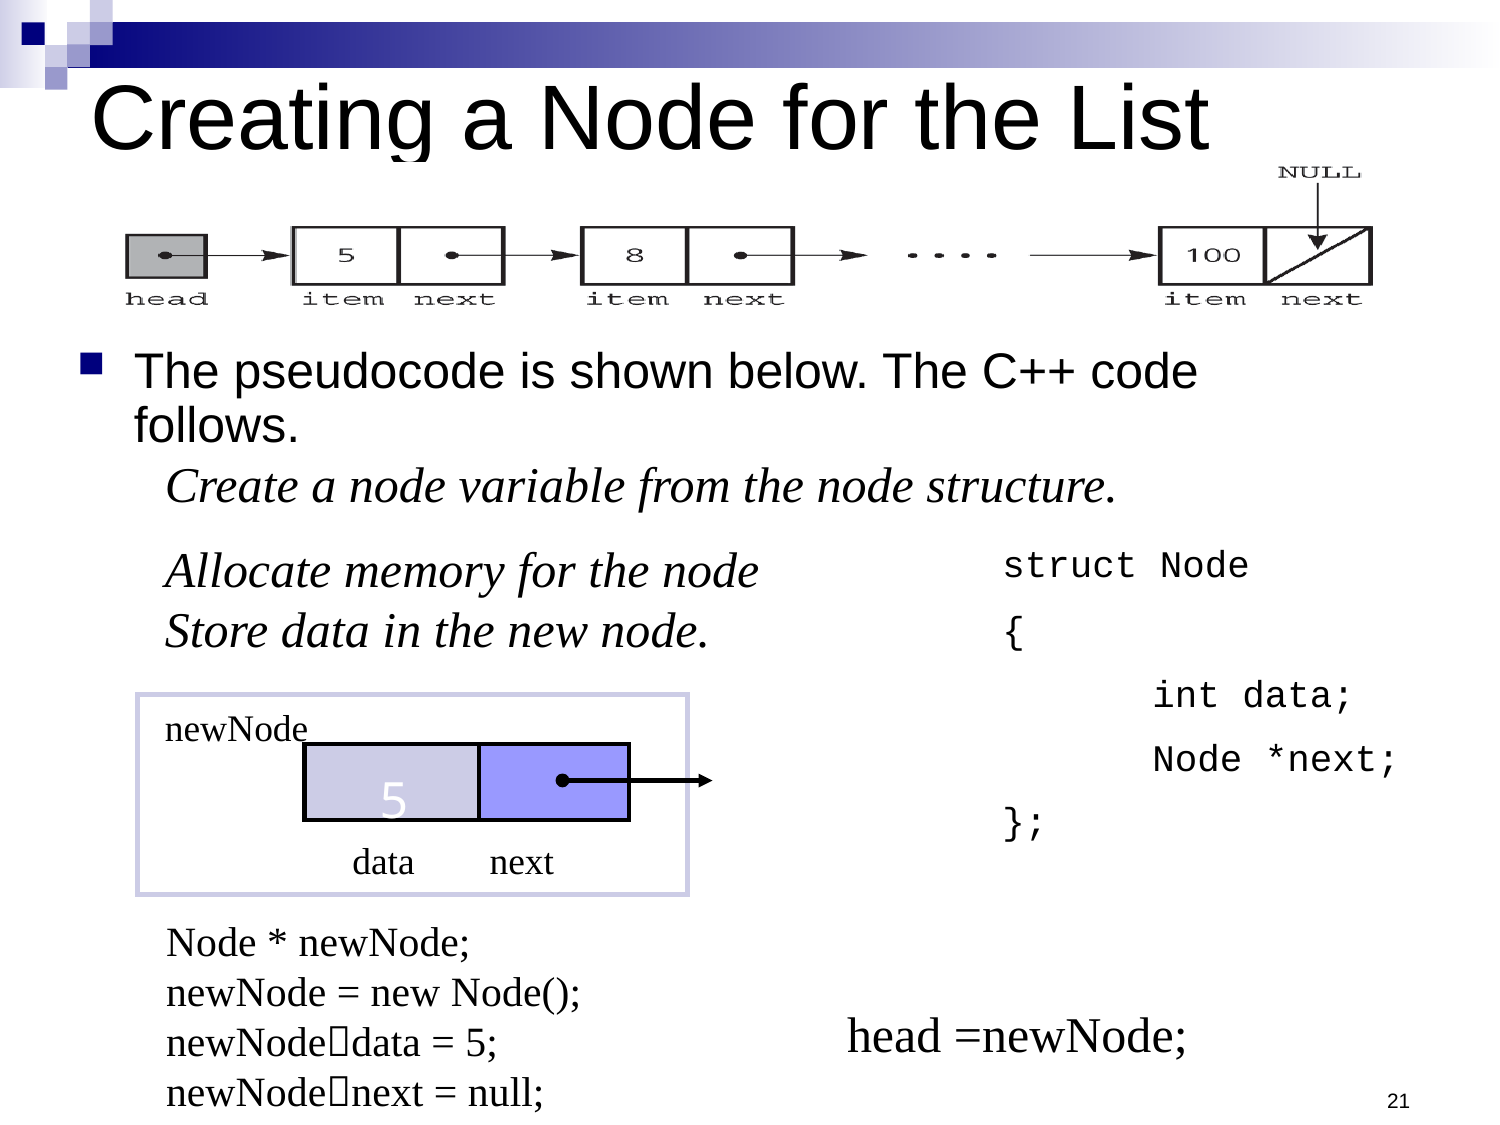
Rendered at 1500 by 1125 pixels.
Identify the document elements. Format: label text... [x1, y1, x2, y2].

slide_number 21 [1074, 1044, 1426, 1121]
list The pseudocode is shown below. The C++ code follows. [62, 337, 1338, 450]
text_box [137, 694, 713, 896]
text_box Create a node variable from the node structure. Allocate memory for the node Store data in the new node. [0, 444, 1250, 725]
text_box Node * newNode; newNode = new Node(); newNodedata = 5; newNodenext = null; [151, 907, 597, 1125]
title Creating a Node for the List [75, 0, 1425, 225]
text_box struct Node { int data; Node *next; }; [837, 519, 1438, 914]
text_box head =newNode; [832, 994, 1203, 1070]
picture [124, 162, 1373, 310]
